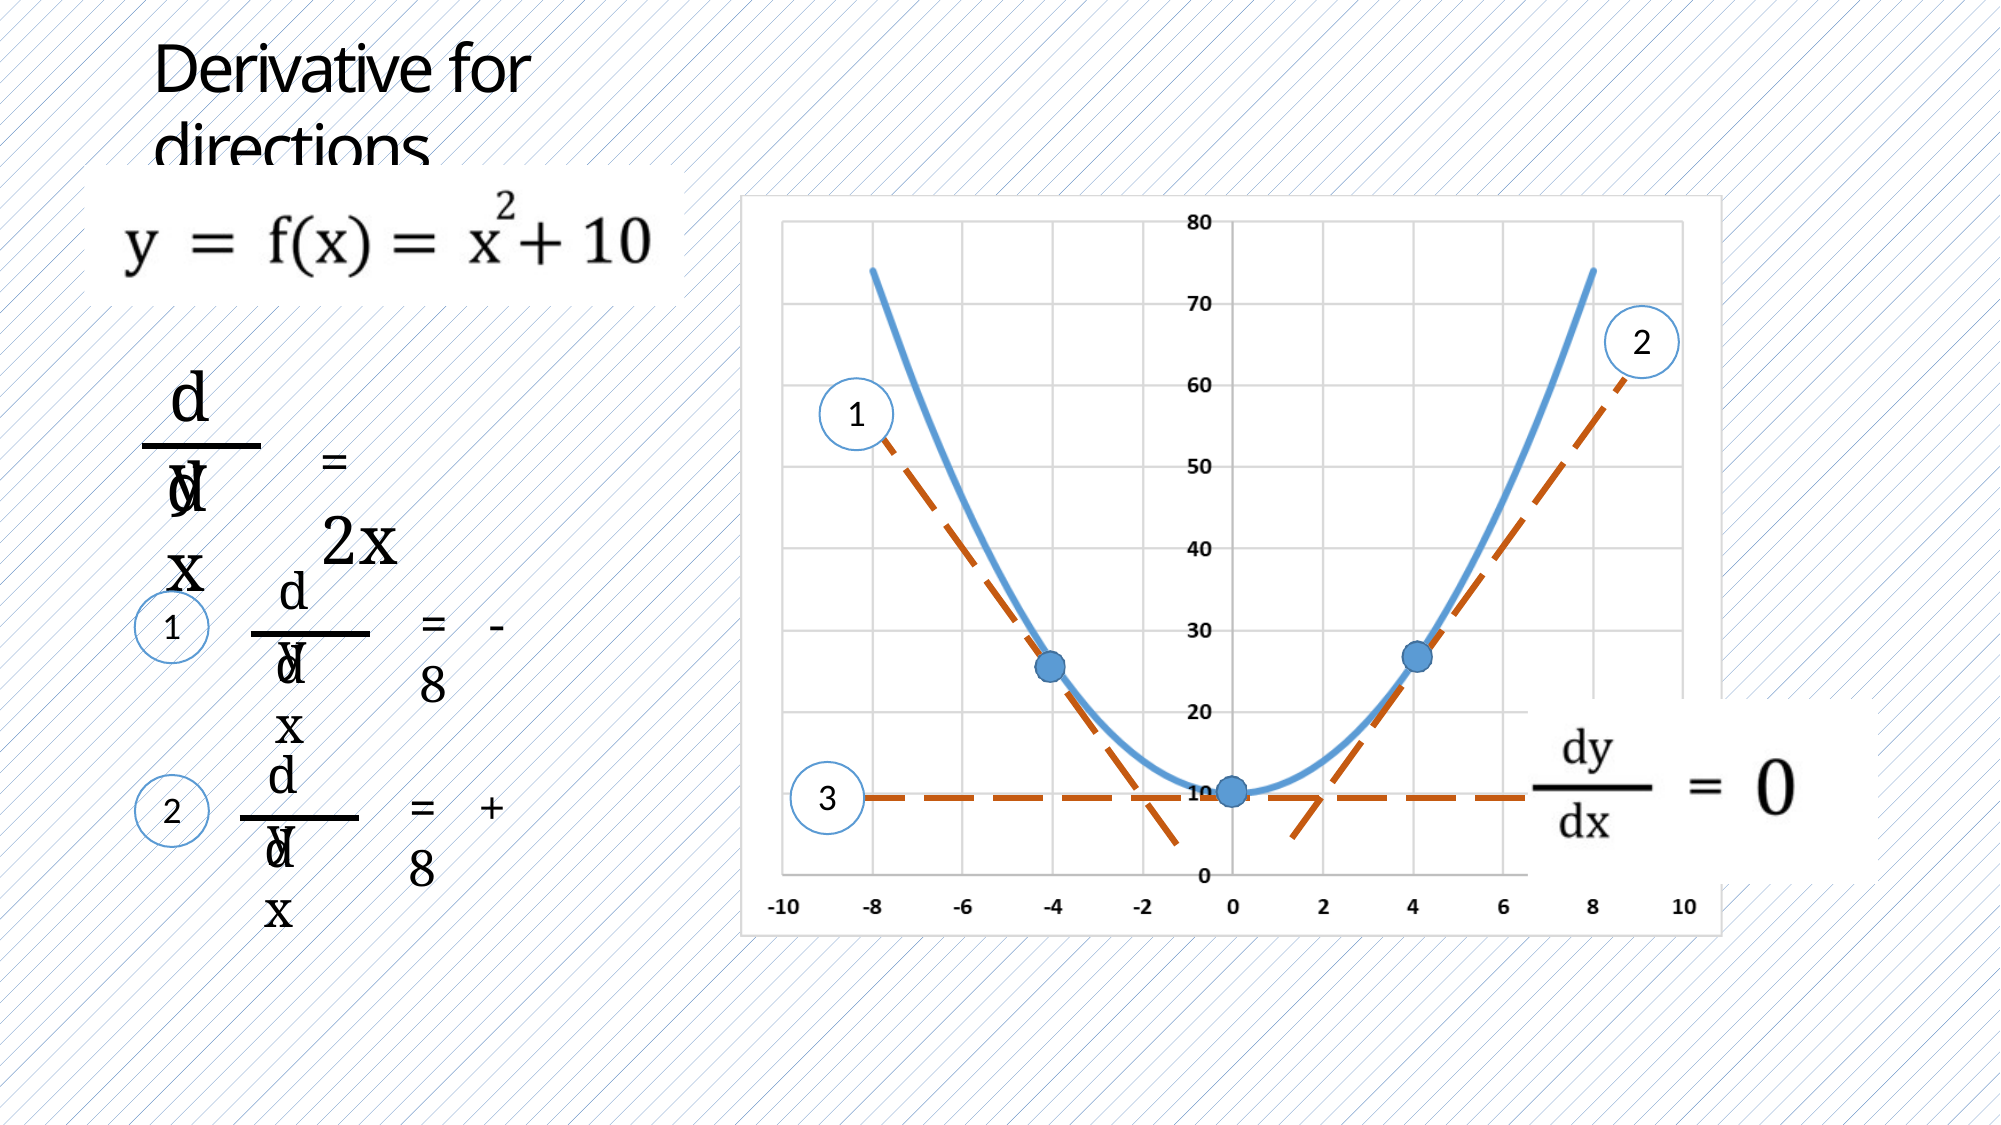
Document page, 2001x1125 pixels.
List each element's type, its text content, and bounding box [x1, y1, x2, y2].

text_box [133, 773, 363, 849]
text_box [789, 760, 866, 836]
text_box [1603, 304, 1681, 380]
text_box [90, 138, 1943, 938]
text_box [84, 165, 1248, 808]
title Derivative for directions [150, 24, 796, 138]
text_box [133, 589, 374, 665]
